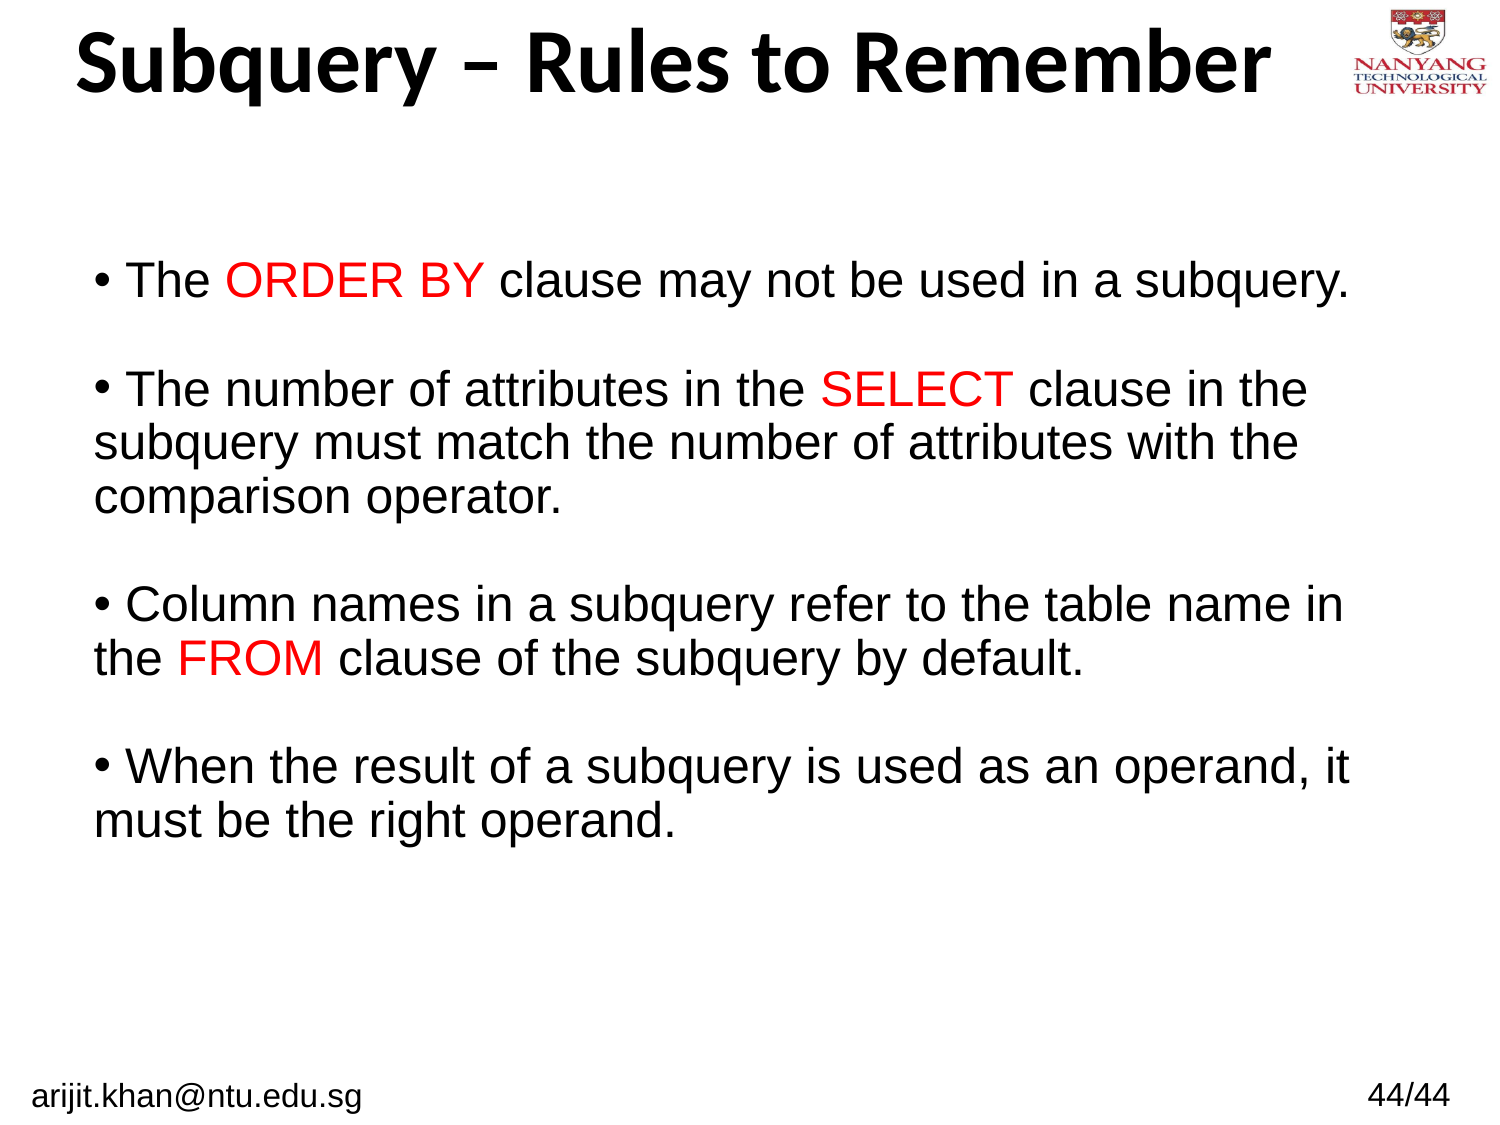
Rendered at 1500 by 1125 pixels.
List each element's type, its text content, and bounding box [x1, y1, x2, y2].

title Subquery – Rules to Remember [0, 0, 1337, 113]
text_box arijit.khan@ntu.edu.sg [0, 1066, 403, 1125]
text_box 44/44 [1327, 1065, 1500, 1125]
picture [1337, 0, 1500, 105]
text_box The ORDER BY clause may not be used in a subquery. The number of attributes in the SELECT clause in the subquery must match the number of attributes with the comparison operator. Column names in a subquery refer to the table name in the FROM clause of the subquery by default. When the result of a subquery is used as an operand, it must be the right operand. [78, 187, 1422, 910]
